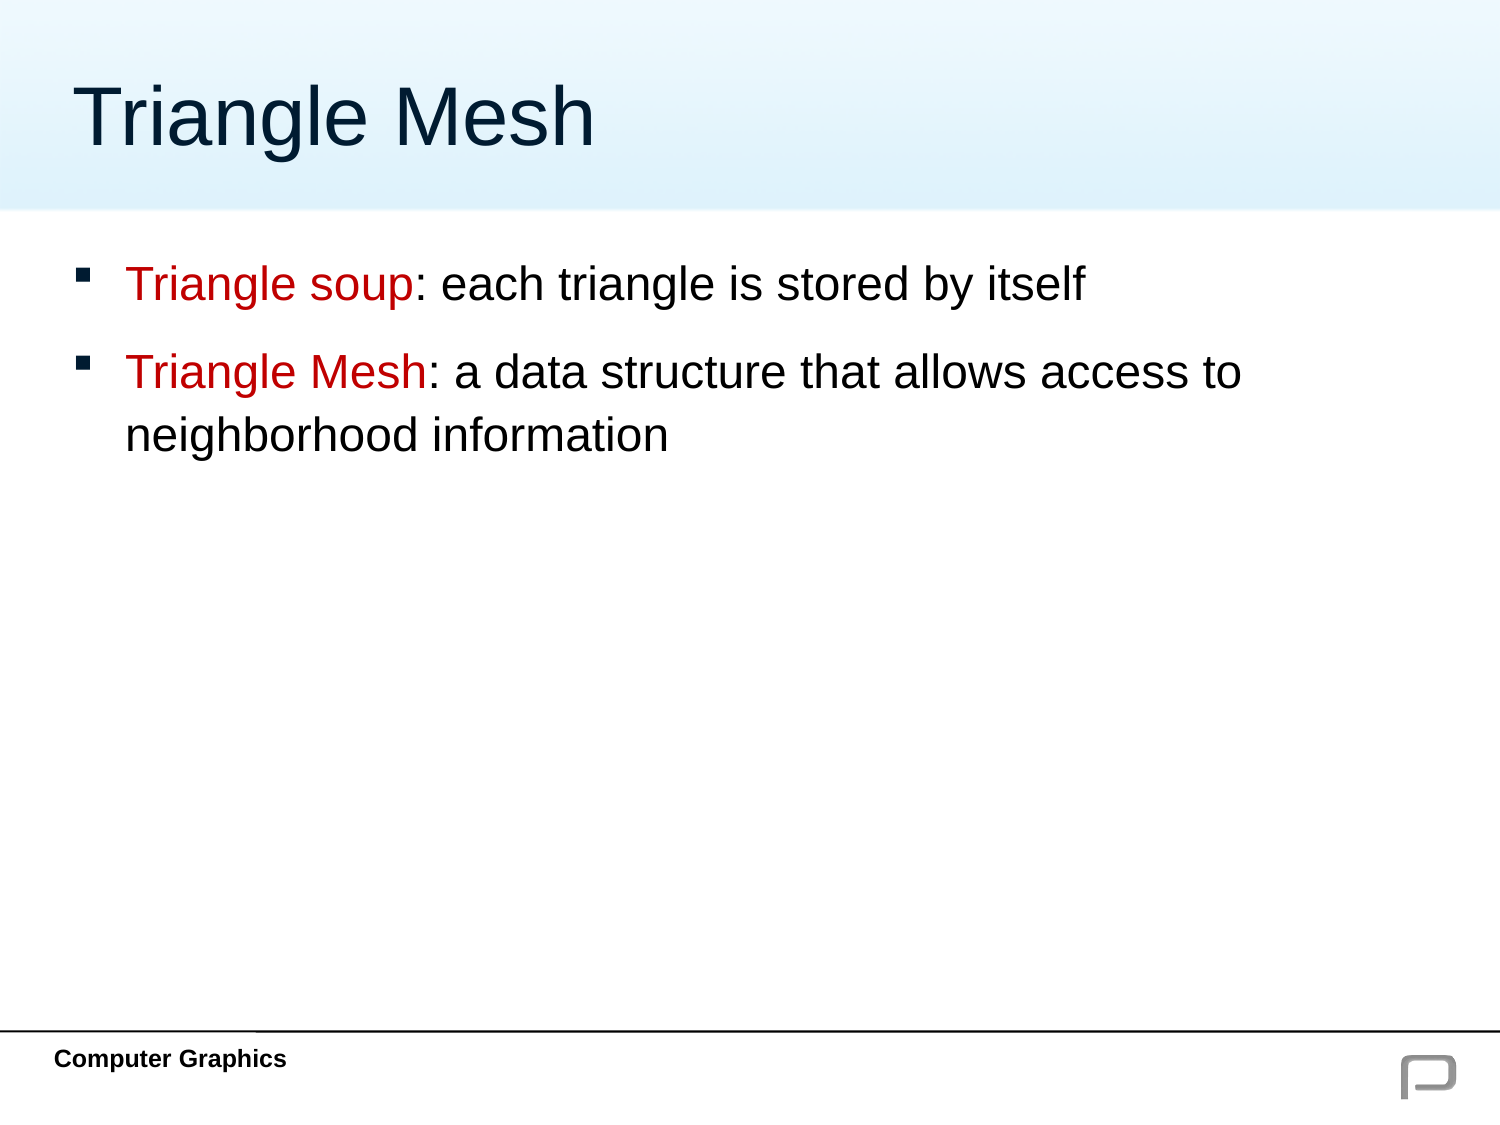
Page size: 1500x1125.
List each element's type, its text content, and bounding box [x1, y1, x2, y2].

list Triangle soup: each triangle is stored by itself Triangle Mesh: a data structure that allows access to neighborhood information [56, 239, 1438, 992]
picture [0, 1033, 1500, 1125]
picture [0, 0, 1500, 1030]
title Triangle Mesh [57, 37, 1438, 188]
